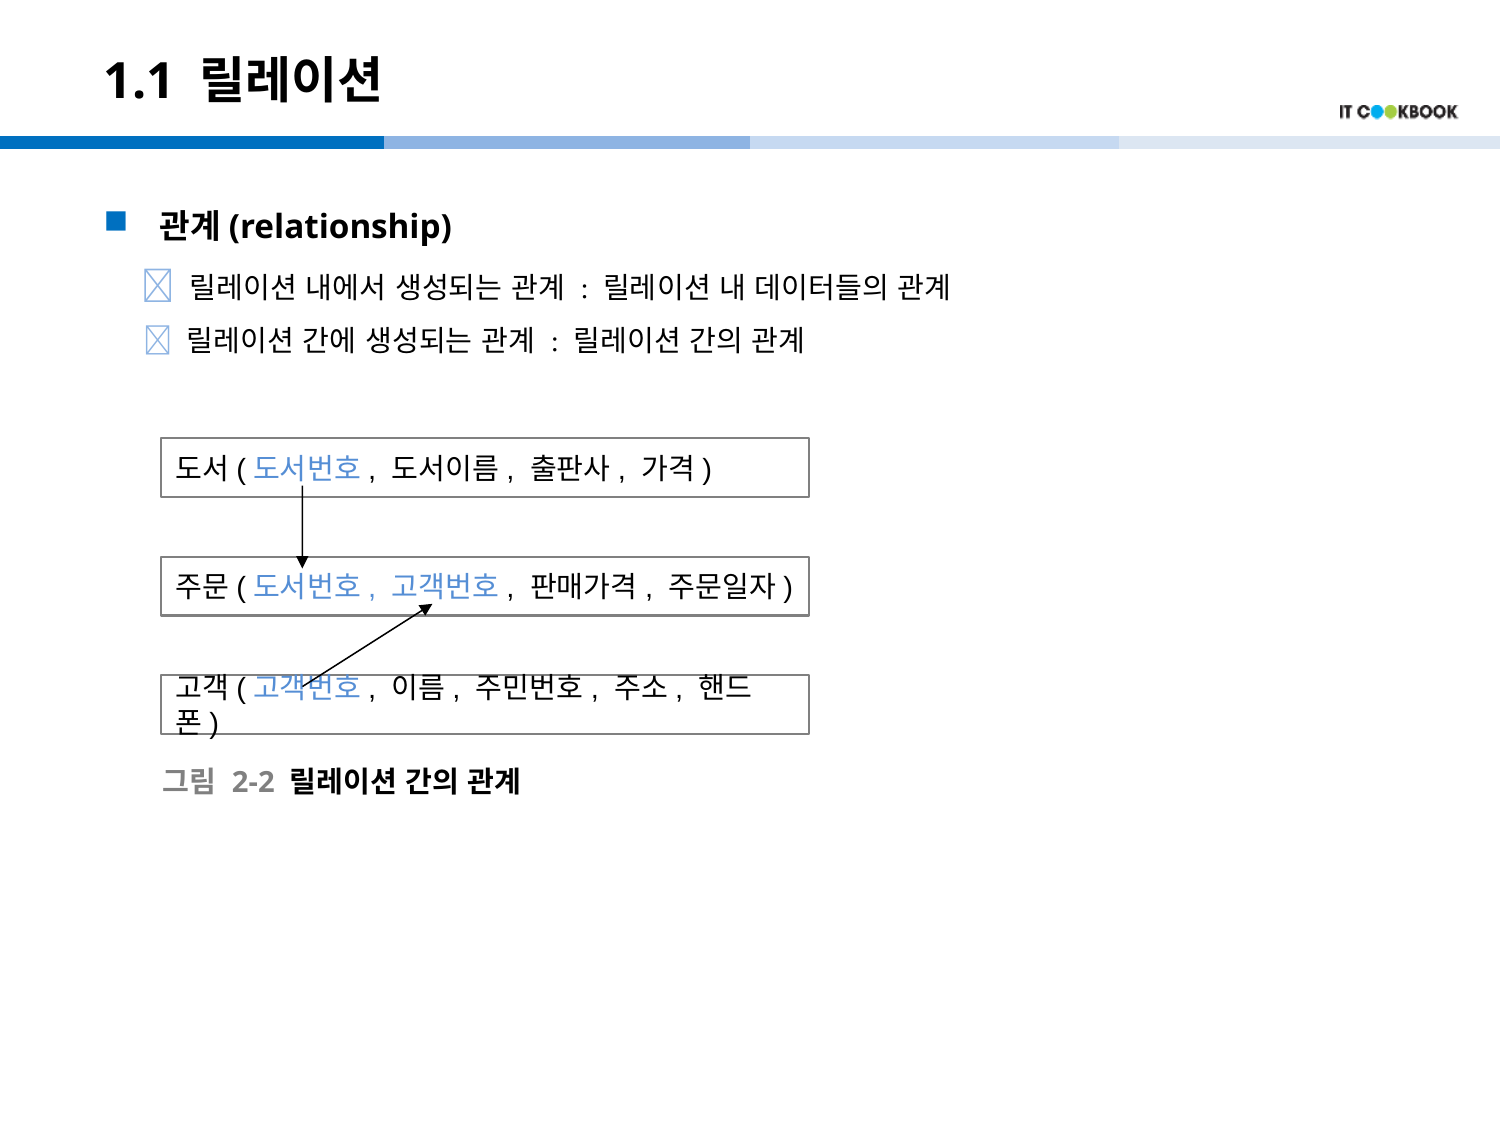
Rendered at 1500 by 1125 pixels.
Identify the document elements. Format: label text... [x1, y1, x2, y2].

list 관계(relationship)  릴레이션 내에서 생성되는 관계 : 릴레이션 내 데이터들의 관계  릴레이션 간에 생성되는 관계 : 릴레이션 간의 관계 [88, 177, 1412, 1077]
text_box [302, 603, 433, 687]
text_box 도서(도서번호, 도서이름, 출판사, 가격) [159, 436, 811, 500]
text_box 그림 2-2 릴레이션 간의 관계 [147, 757, 455, 805]
picture [1340, 105, 1459, 120]
title 1.1 릴레이션 [88, 32, 1330, 124]
text_box 고객(고객번호, 이름, 주민번호, 주소, 핸드폰) [159, 673, 811, 736]
text_box 주문(도서번호, 고객번호, 판매가격, 주문일자) [159, 554, 811, 618]
